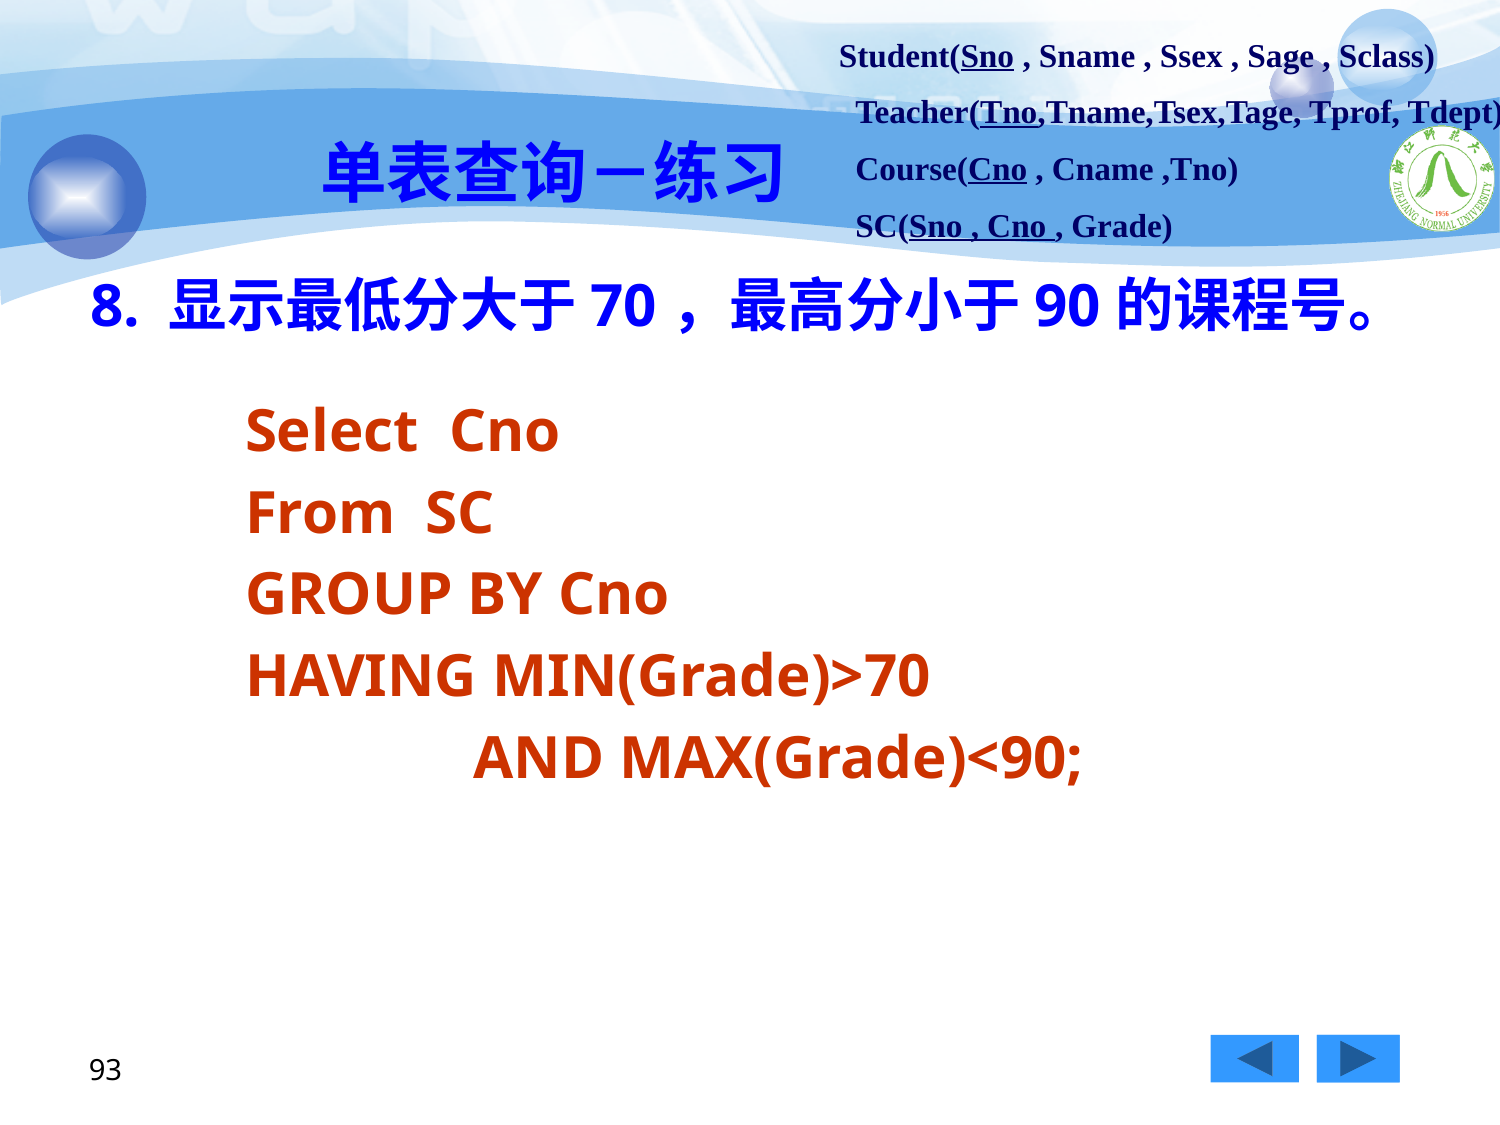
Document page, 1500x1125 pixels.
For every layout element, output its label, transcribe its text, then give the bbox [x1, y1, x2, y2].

text_box Select Cno From SC GROUP BY Cno HAVING MIN(Grade)>70 AND MAX(Grade)<90; [230, 385, 1500, 811]
picture [0, 0, 1500, 93]
list 8. 显示最低分大于70，最高分小于90的课程号。 [75, 260, 1425, 349]
slide_number 93 [41, 1023, 138, 1099]
text_box Student(Sno , Sname , Ssex , Sage , Sclass) Teacher(Tno,Tname,Tsex,Tage, Tprof, Tdept) Course(Cno , Cname ,Tno) SC(Sno , Cno , Grade) [824, 26, 1500, 251]
title 单表查询－练习 [62, 123, 824, 236]
